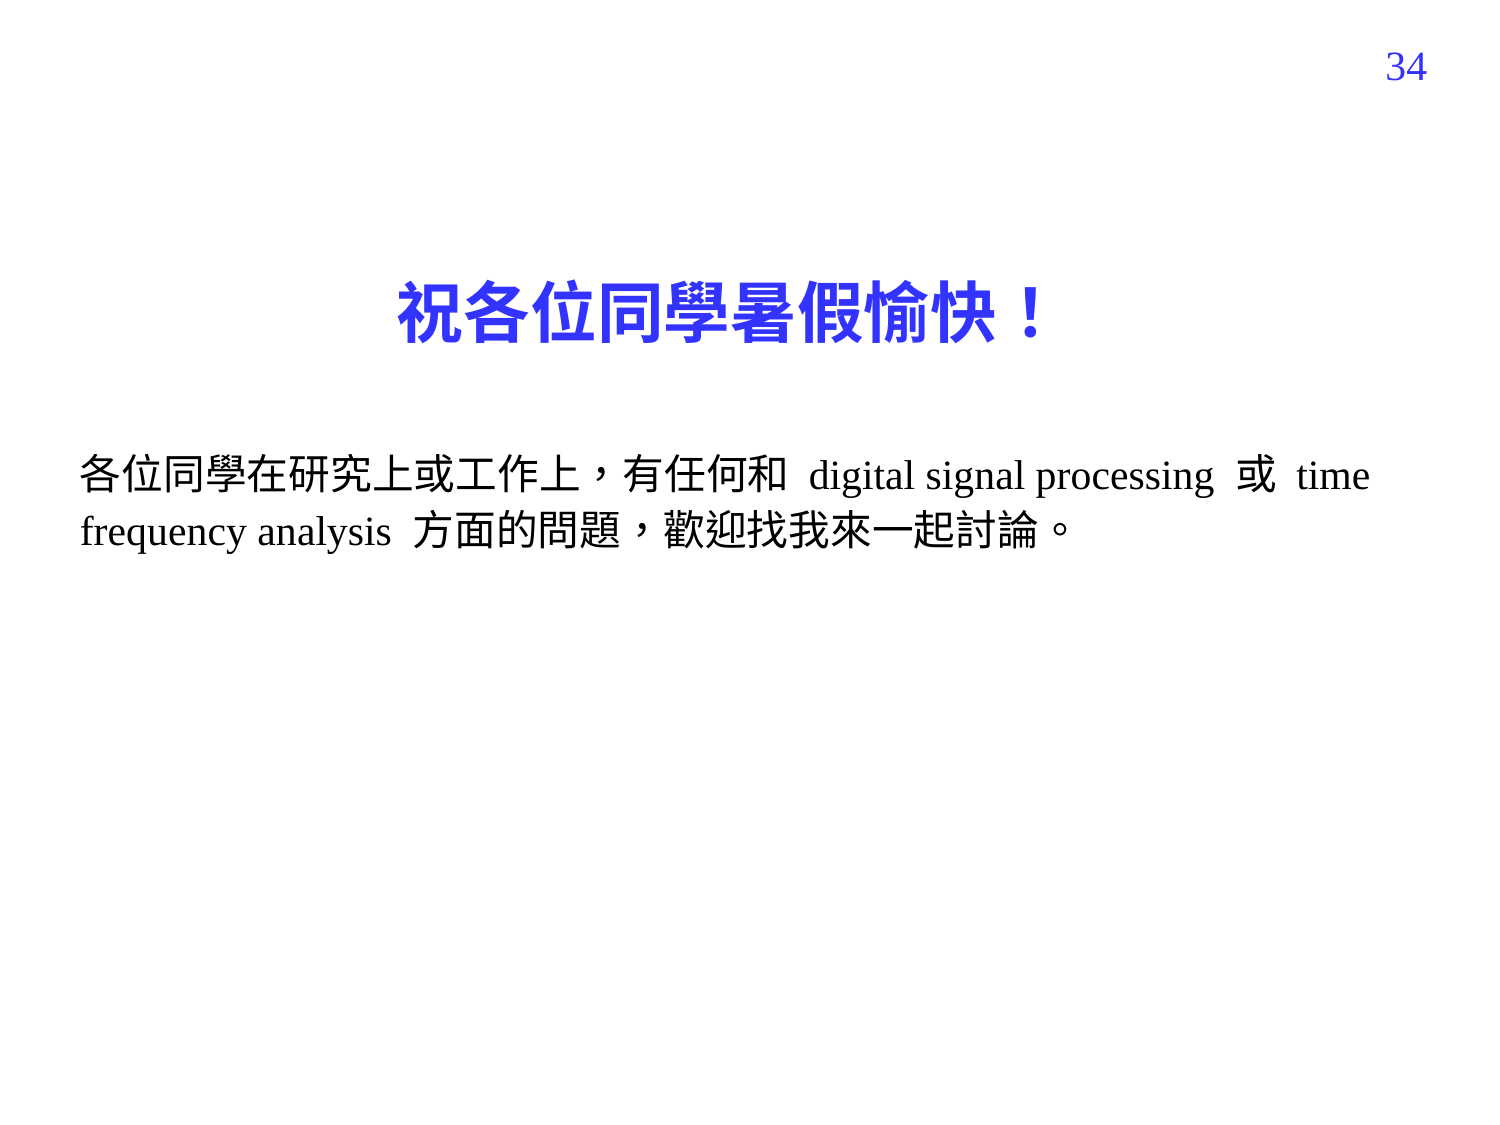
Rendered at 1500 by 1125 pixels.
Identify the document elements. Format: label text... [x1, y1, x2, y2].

slide_number 532 [1092, 30, 1443, 110]
list 祝各位同學暑假愉快！ 各位同學在研究上或工作上，有任何和 digital signal processing 或 time frequency analysis 方面的問題，歡迎找我來一起討論。 [64, 255, 1409, 689]
